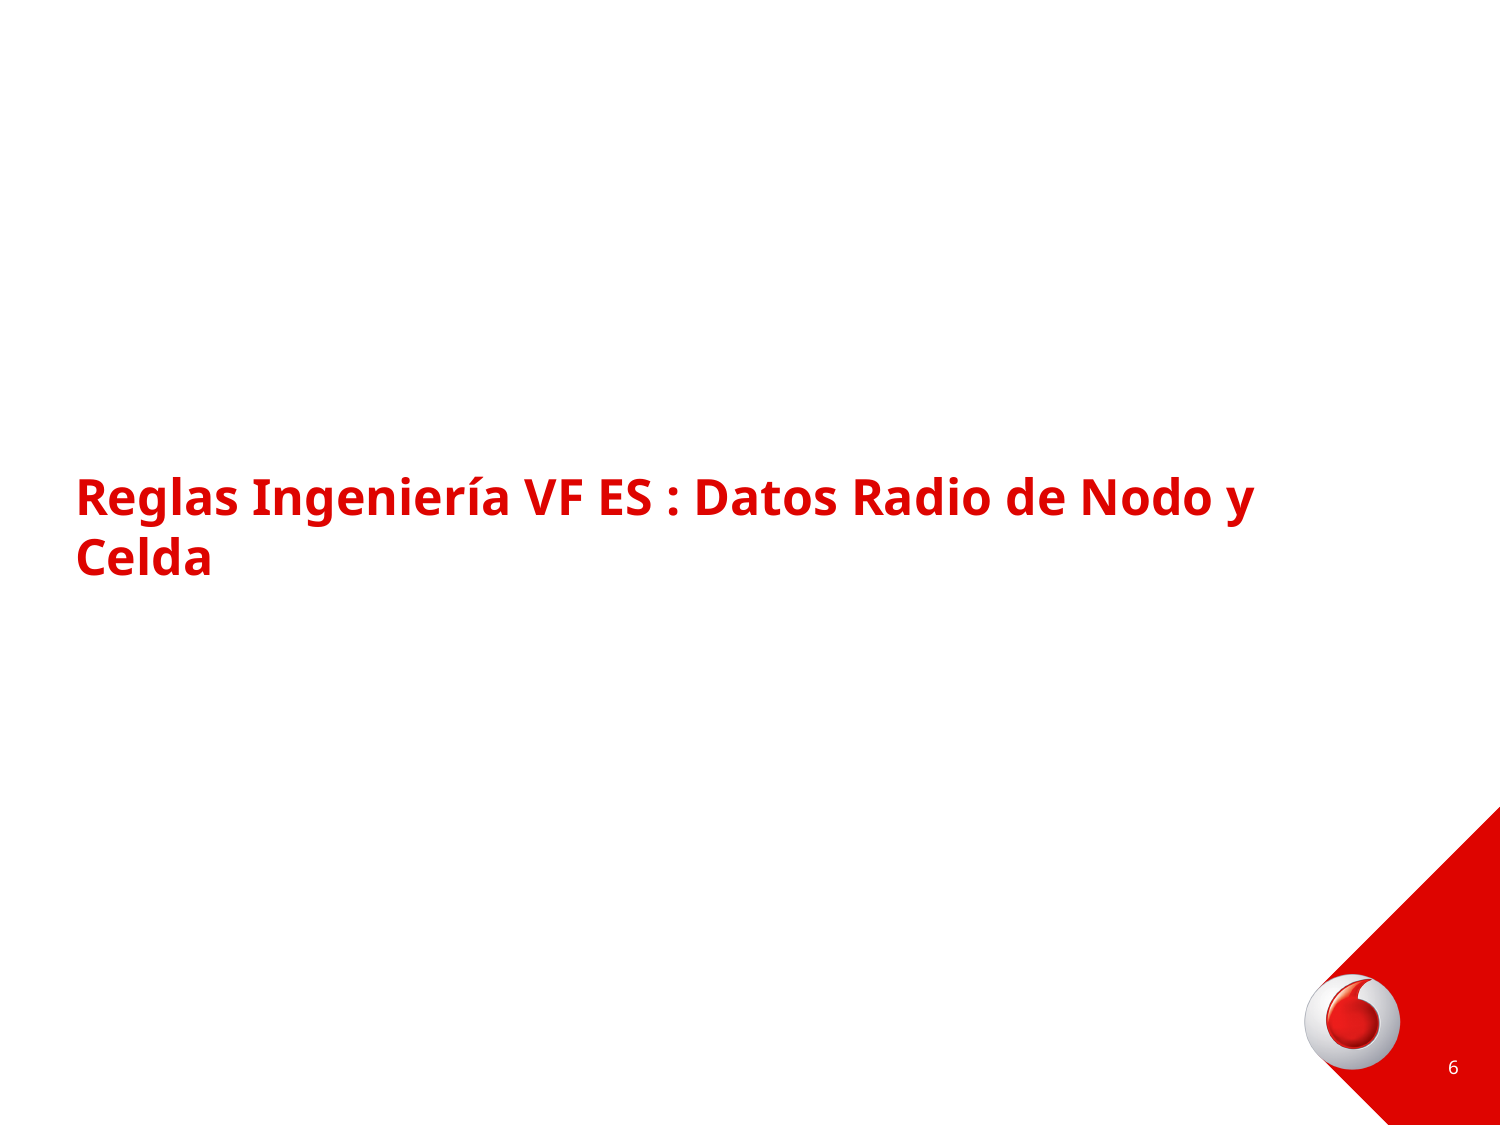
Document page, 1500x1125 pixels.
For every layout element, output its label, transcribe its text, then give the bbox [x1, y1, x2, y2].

slide_number 6 [1300, 1038, 1459, 1099]
title Reglas Ingeniería VF ES : Datos Radio de Nodo y Celda [75, 465, 1282, 637]
picture [1303, 974, 1401, 1038]
